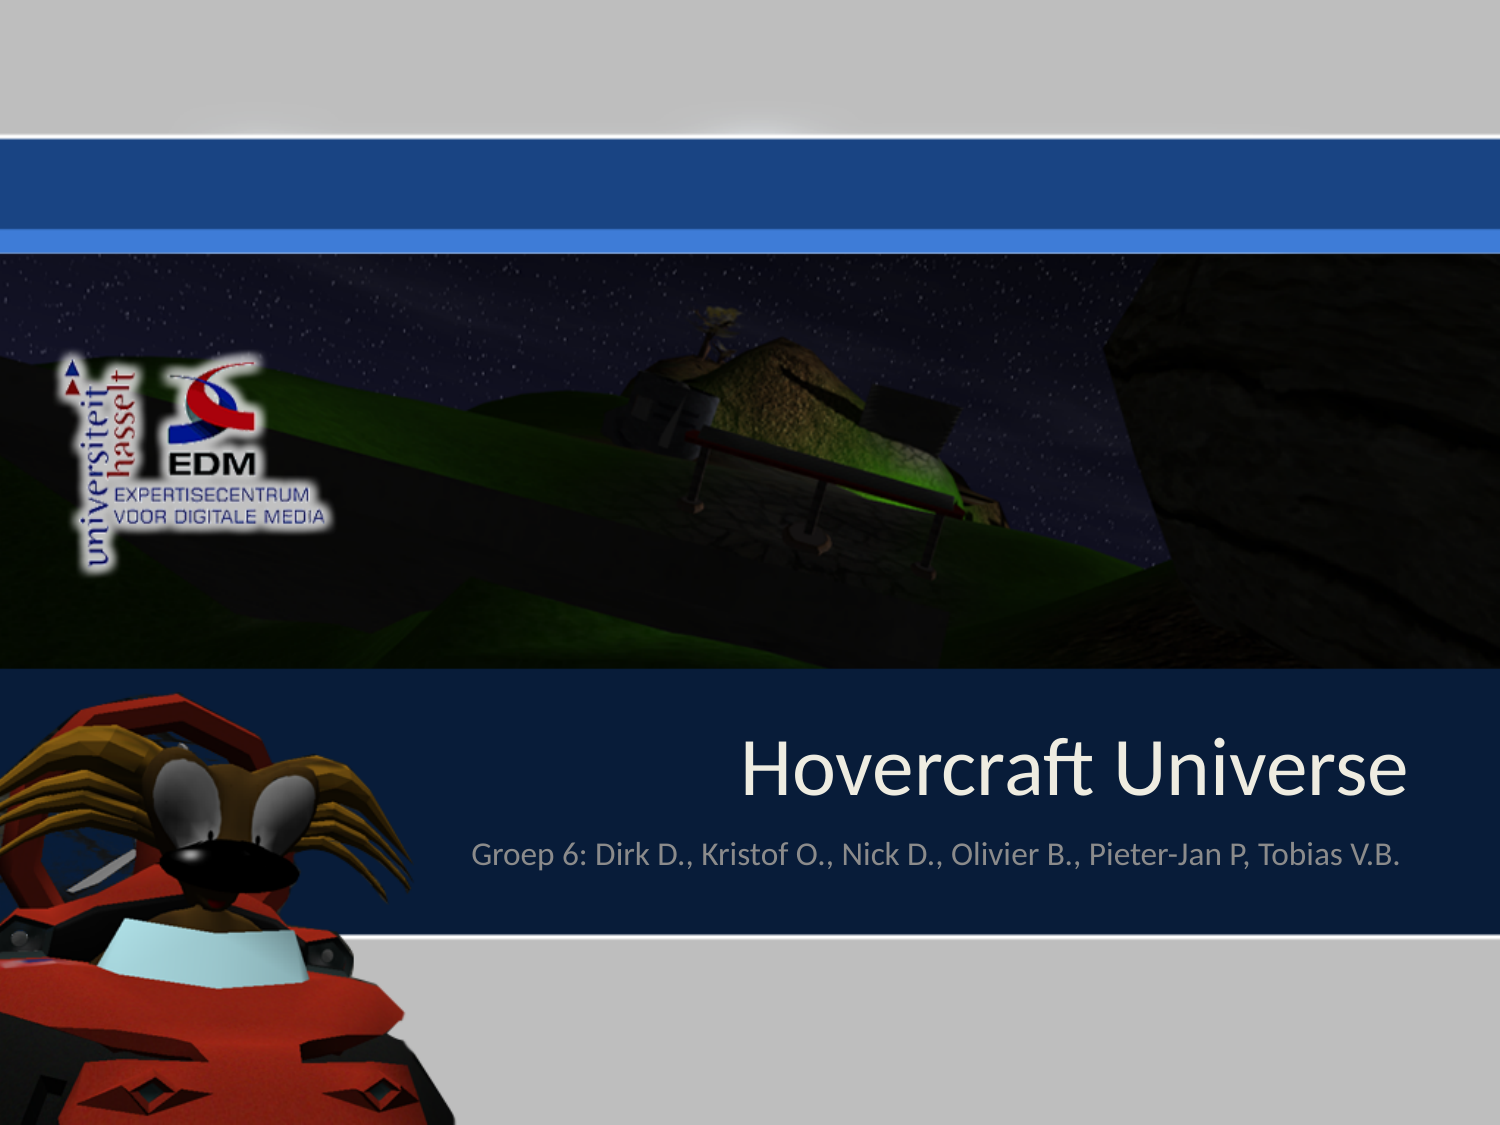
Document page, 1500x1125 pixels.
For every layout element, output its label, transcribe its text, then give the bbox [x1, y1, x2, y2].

title Hovercraft Universe [150, 699, 1425, 825]
subtitle Groep 6: Dirk D., Kristof O., Nick D., Olivier B., Pieter-Jan P, Tobias V.B. [112, 825, 1425, 925]
picture [0, 0, 1500, 1125]
